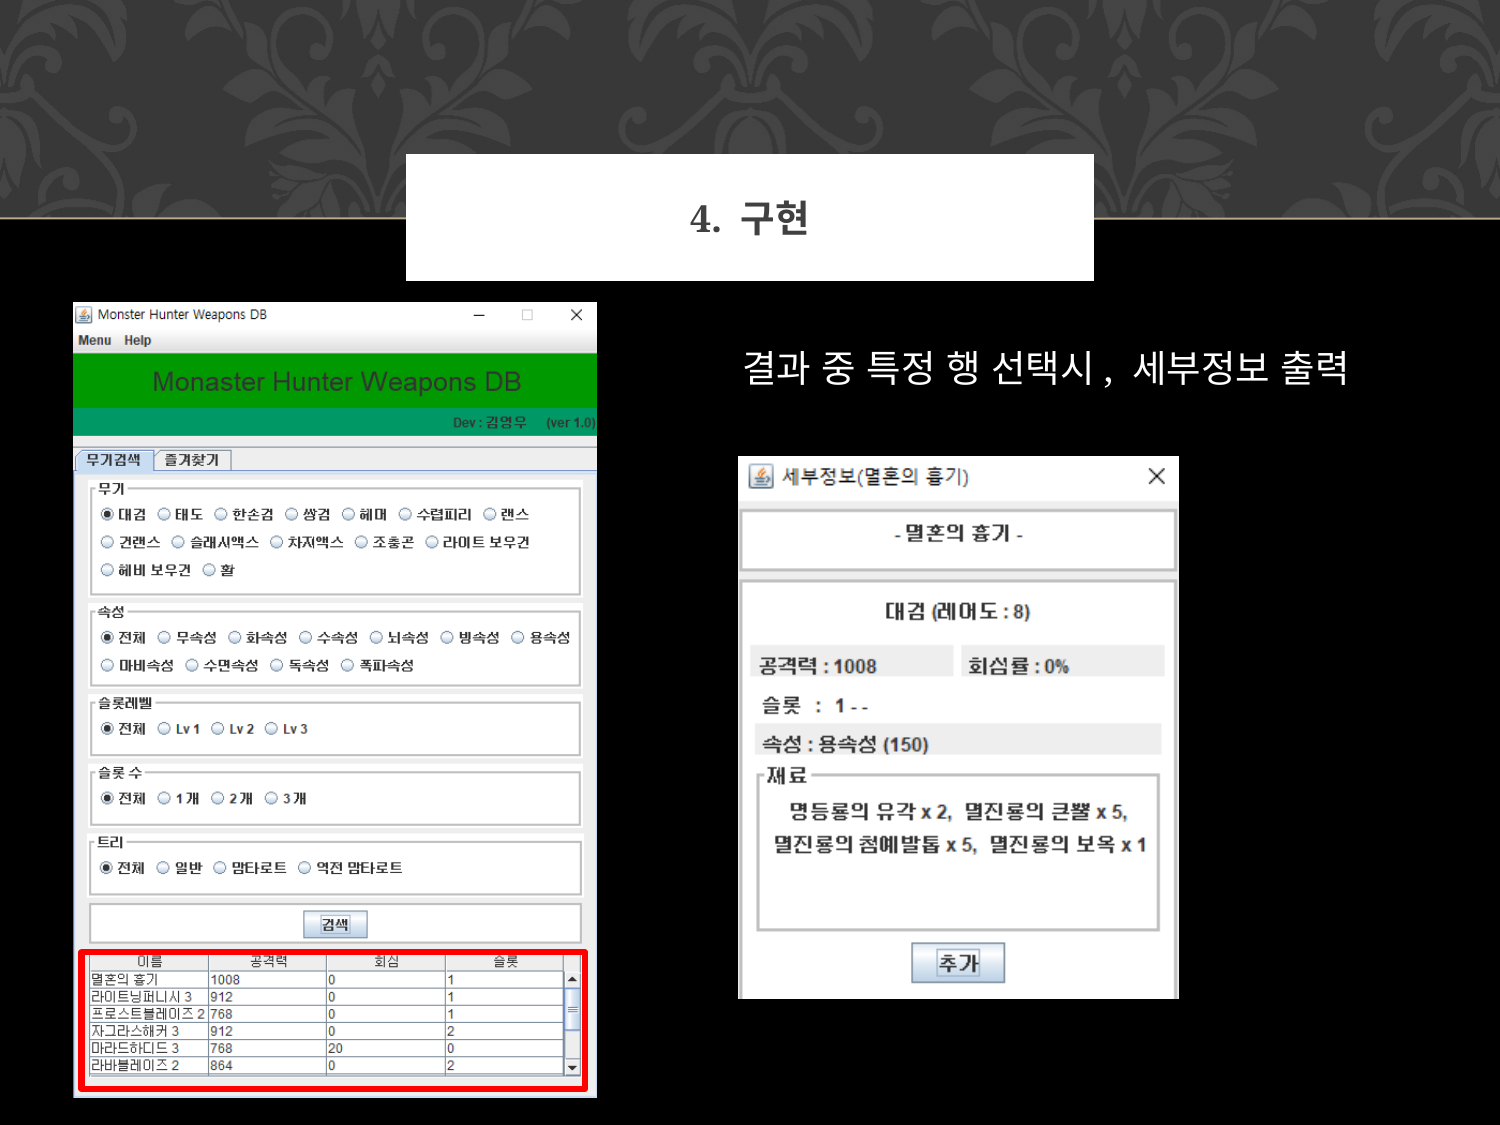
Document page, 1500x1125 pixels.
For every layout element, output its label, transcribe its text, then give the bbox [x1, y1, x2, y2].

title 4. 구현 [406, 154, 1094, 281]
picture [73, 302, 597, 1098]
text_box 결과 중 특정 행 선택시, 세부정보 출력 [727, 338, 1365, 398]
picture [737, 455, 1180, 999]
